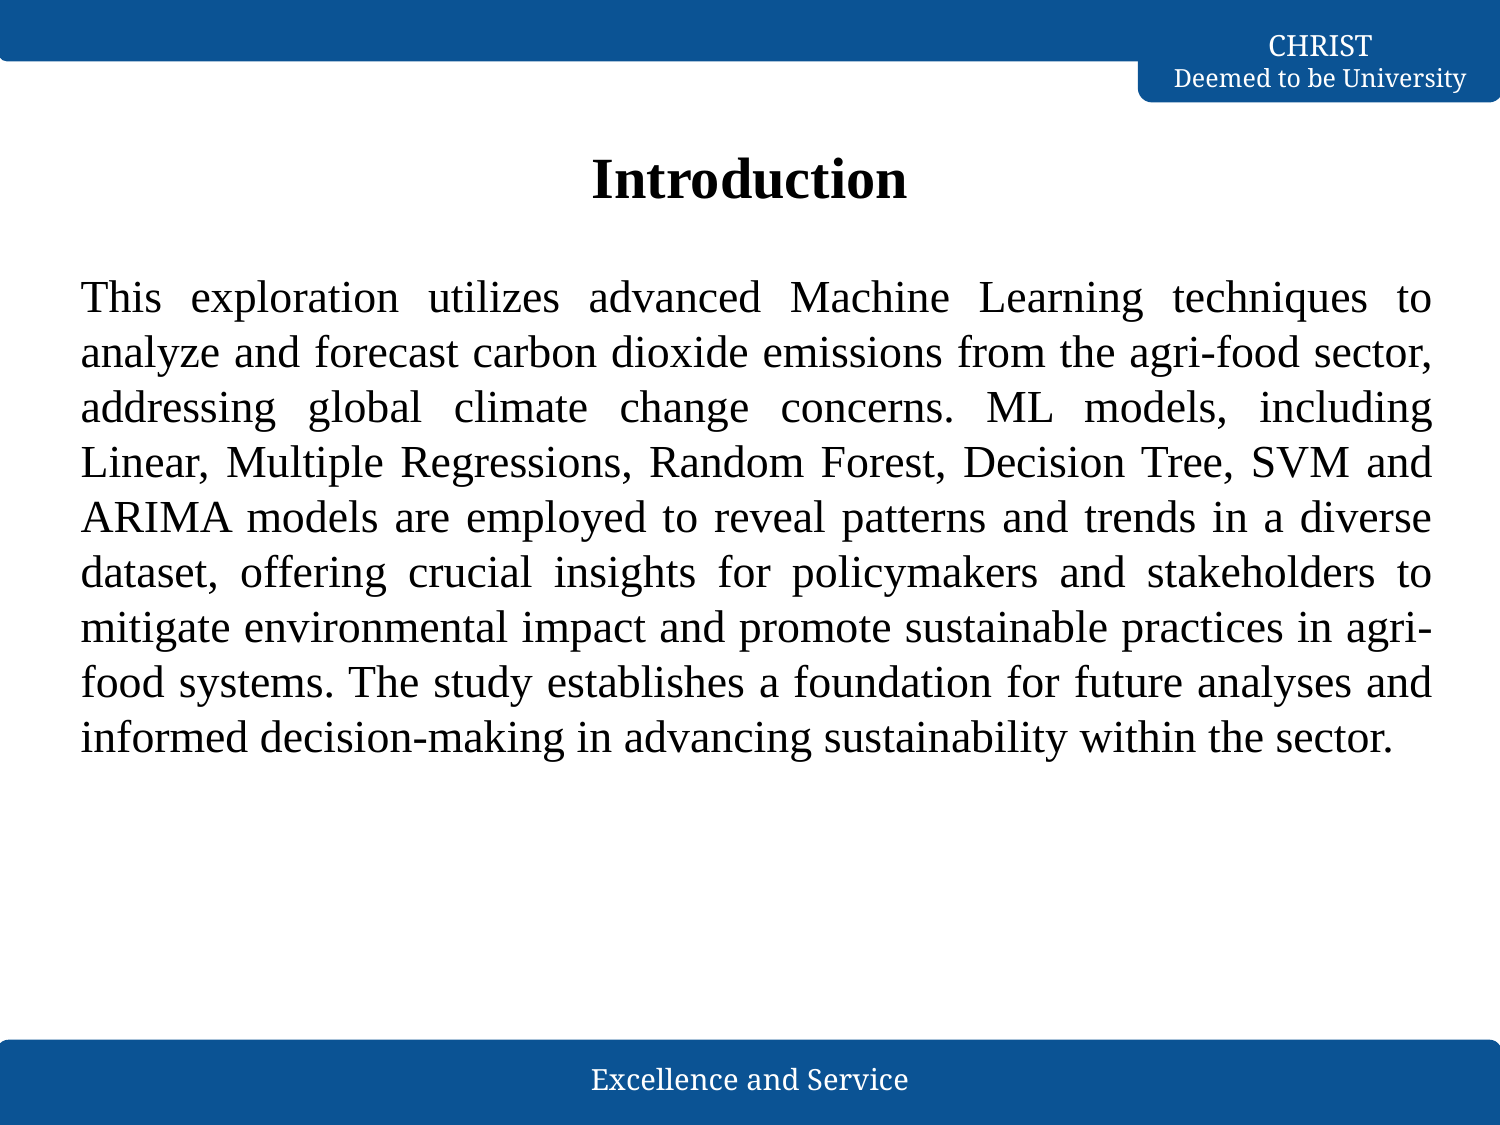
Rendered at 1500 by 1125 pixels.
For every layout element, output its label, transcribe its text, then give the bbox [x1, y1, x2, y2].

list This exploration utilizes advanced Machine Learning techniques to analyze and forecast carbon dioxide emissions from the agri-food sector, addressing global climate change concerns. ML models, including Linear, Multiple Regressions, Random Forest, Decision Tree, SVM and ARIMA models are employed to reveal patterns and trends in a diverse dataset, offering crucial insights for policymakers and stakeholders to mitigate environmental impact and promote sustainable practices in agri-food systems. The study establishes a foundation for future analyses and informed decision-making in advancing sustainability within the sector. [51, 252, 1449, 1000]
title Introduction [51, 125, 1449, 251]
